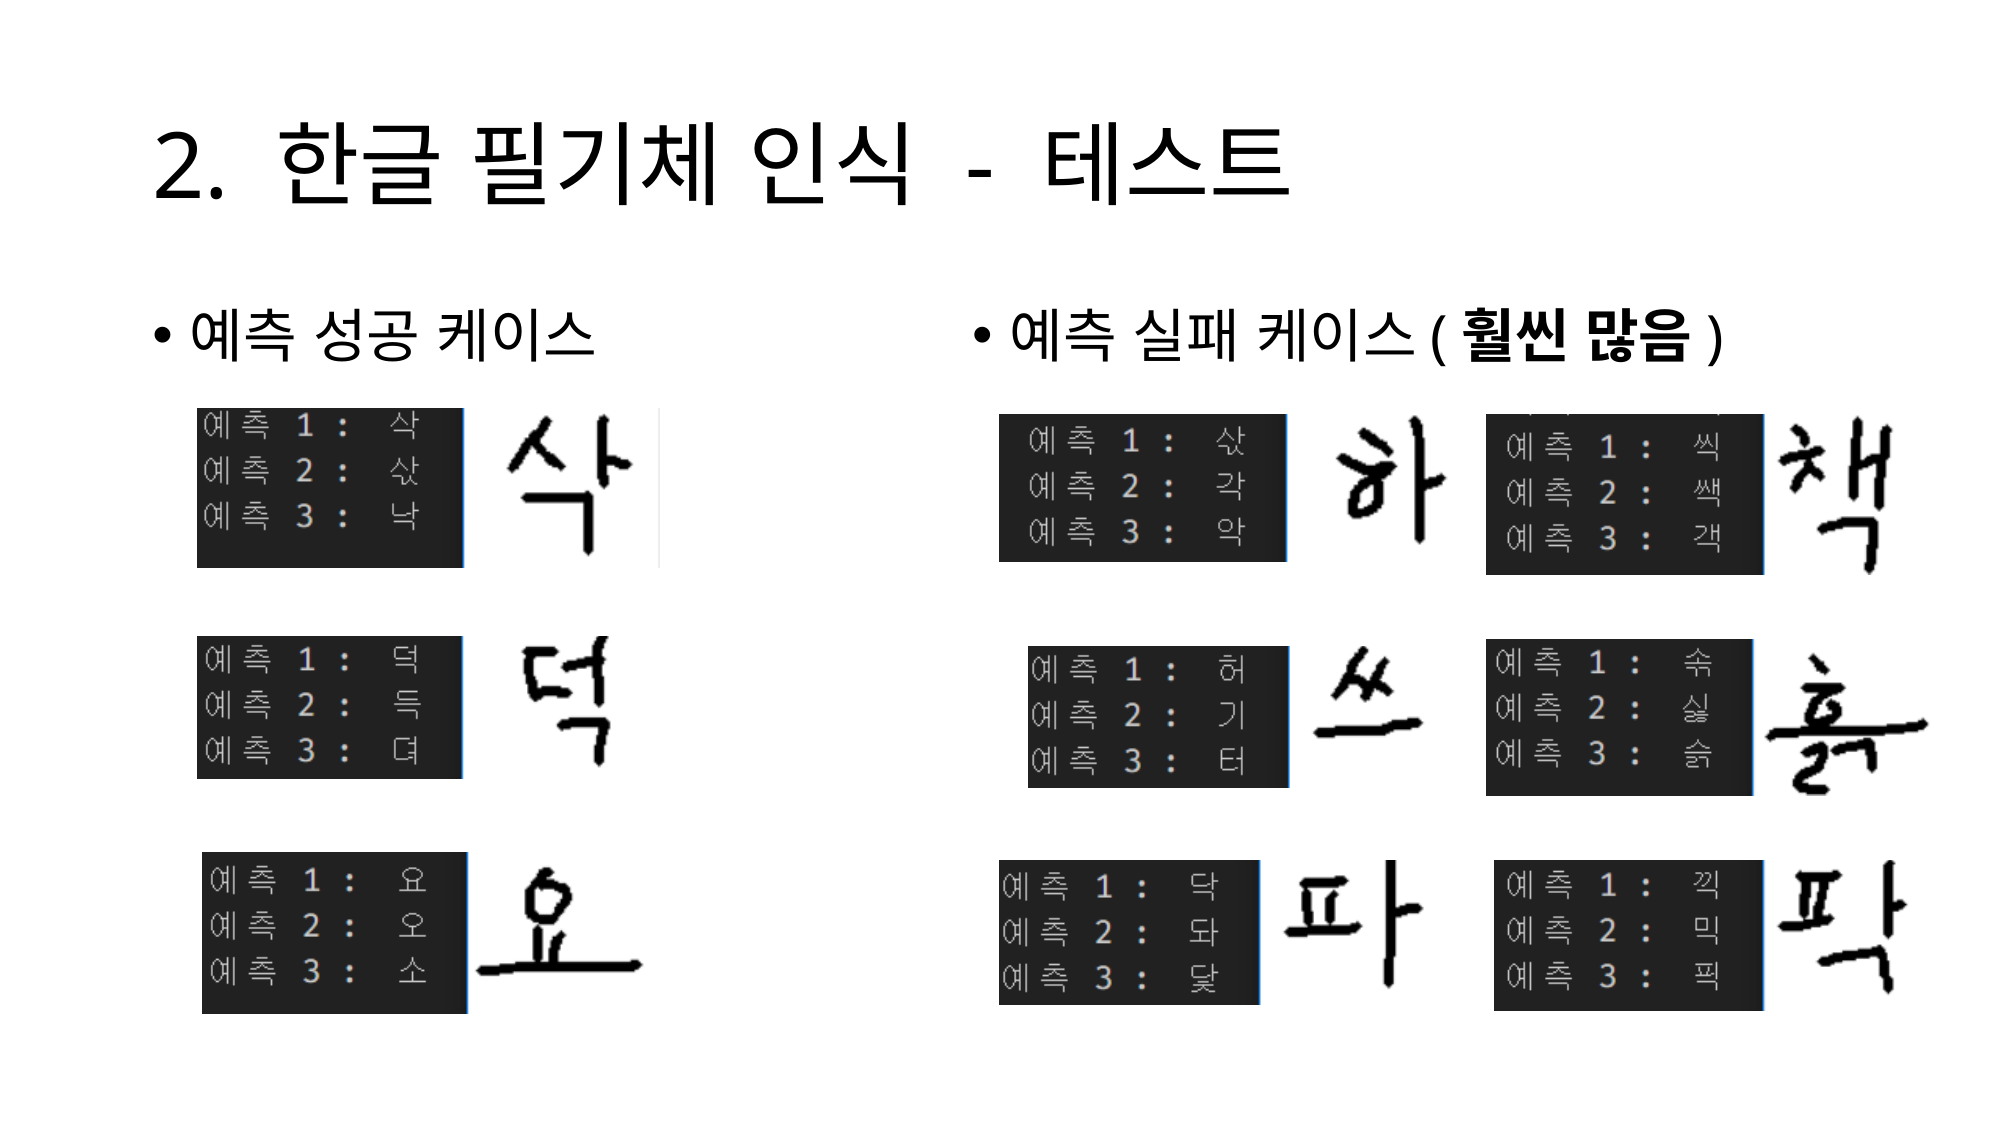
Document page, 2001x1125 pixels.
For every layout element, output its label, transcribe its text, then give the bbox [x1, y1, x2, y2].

picture [1486, 639, 1945, 796]
picture [999, 860, 1430, 1005]
picture [1486, 414, 1909, 575]
picture [1028, 646, 1439, 788]
picture [202, 852, 655, 1014]
picture [197, 636, 620, 779]
picture [1494, 860, 1927, 1011]
picture [999, 414, 1468, 562]
list 예측 성공 케이스 [137, 299, 942, 1014]
title 2. 한글 필기체 인식 - 테스트 [137, 59, 1863, 278]
picture [197, 408, 660, 569]
text_box 예측 실패 케이스(훨씬 많음) [957, 299, 1762, 1014]
